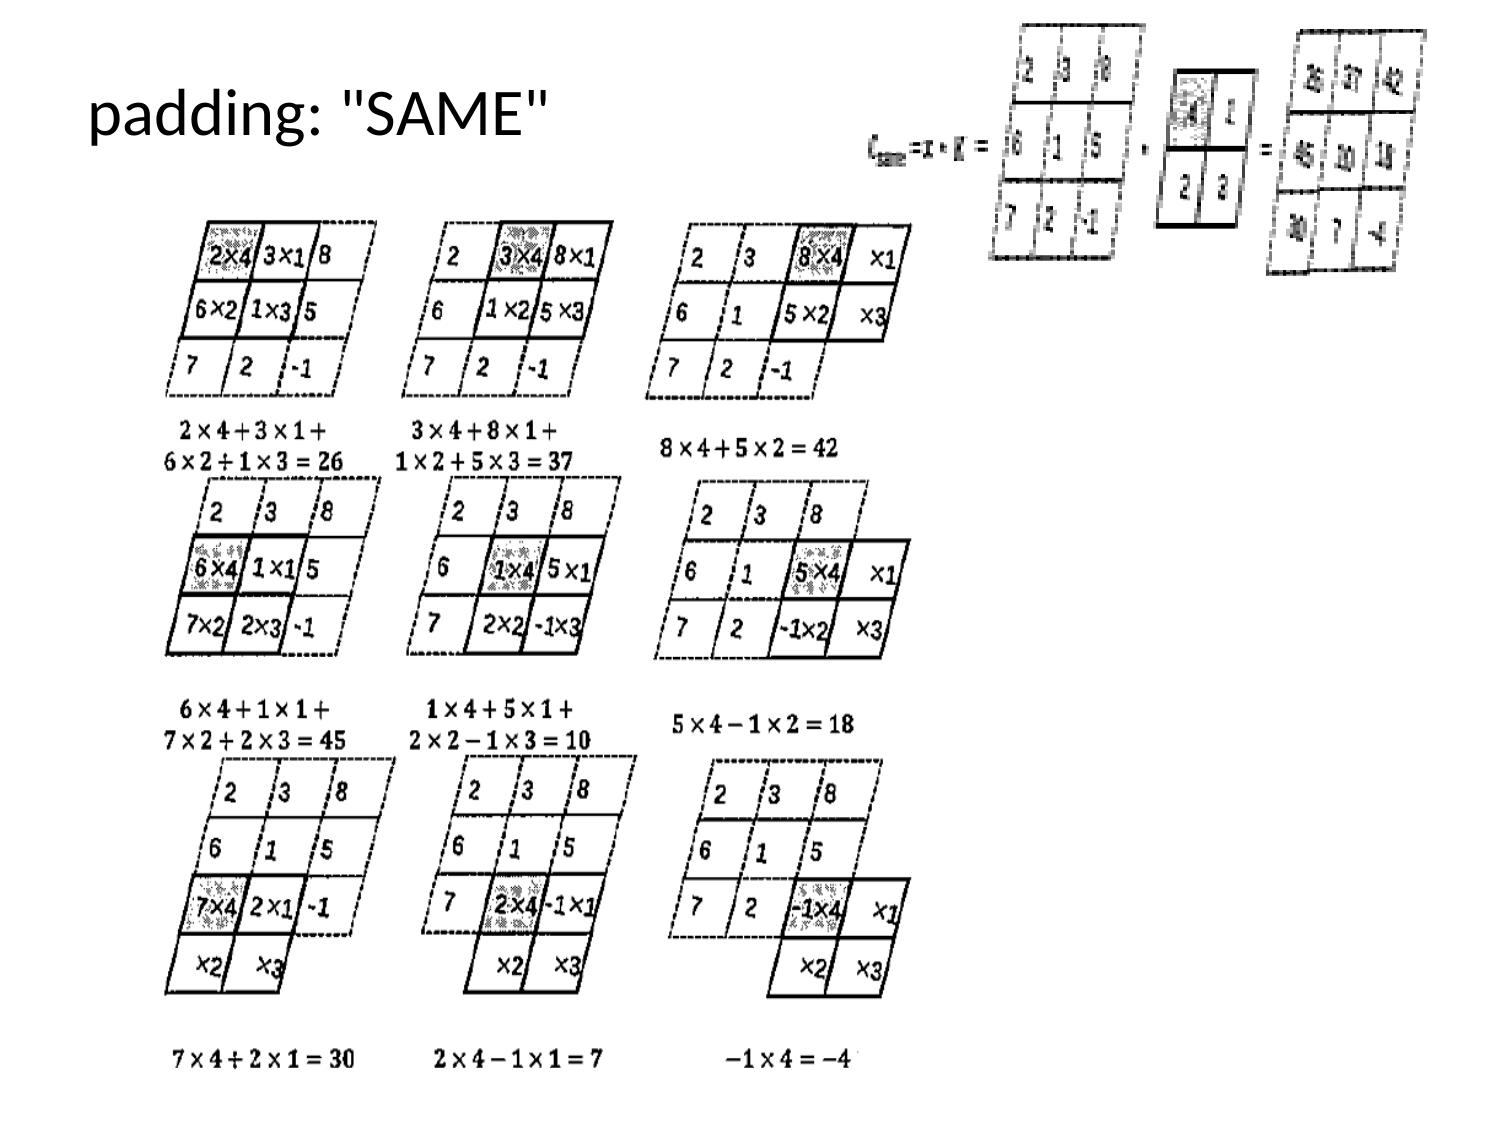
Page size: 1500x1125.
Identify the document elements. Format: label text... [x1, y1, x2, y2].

picture [124, 0, 1430, 1088]
text_box padding: "SAME" [72, 61, 579, 156]
